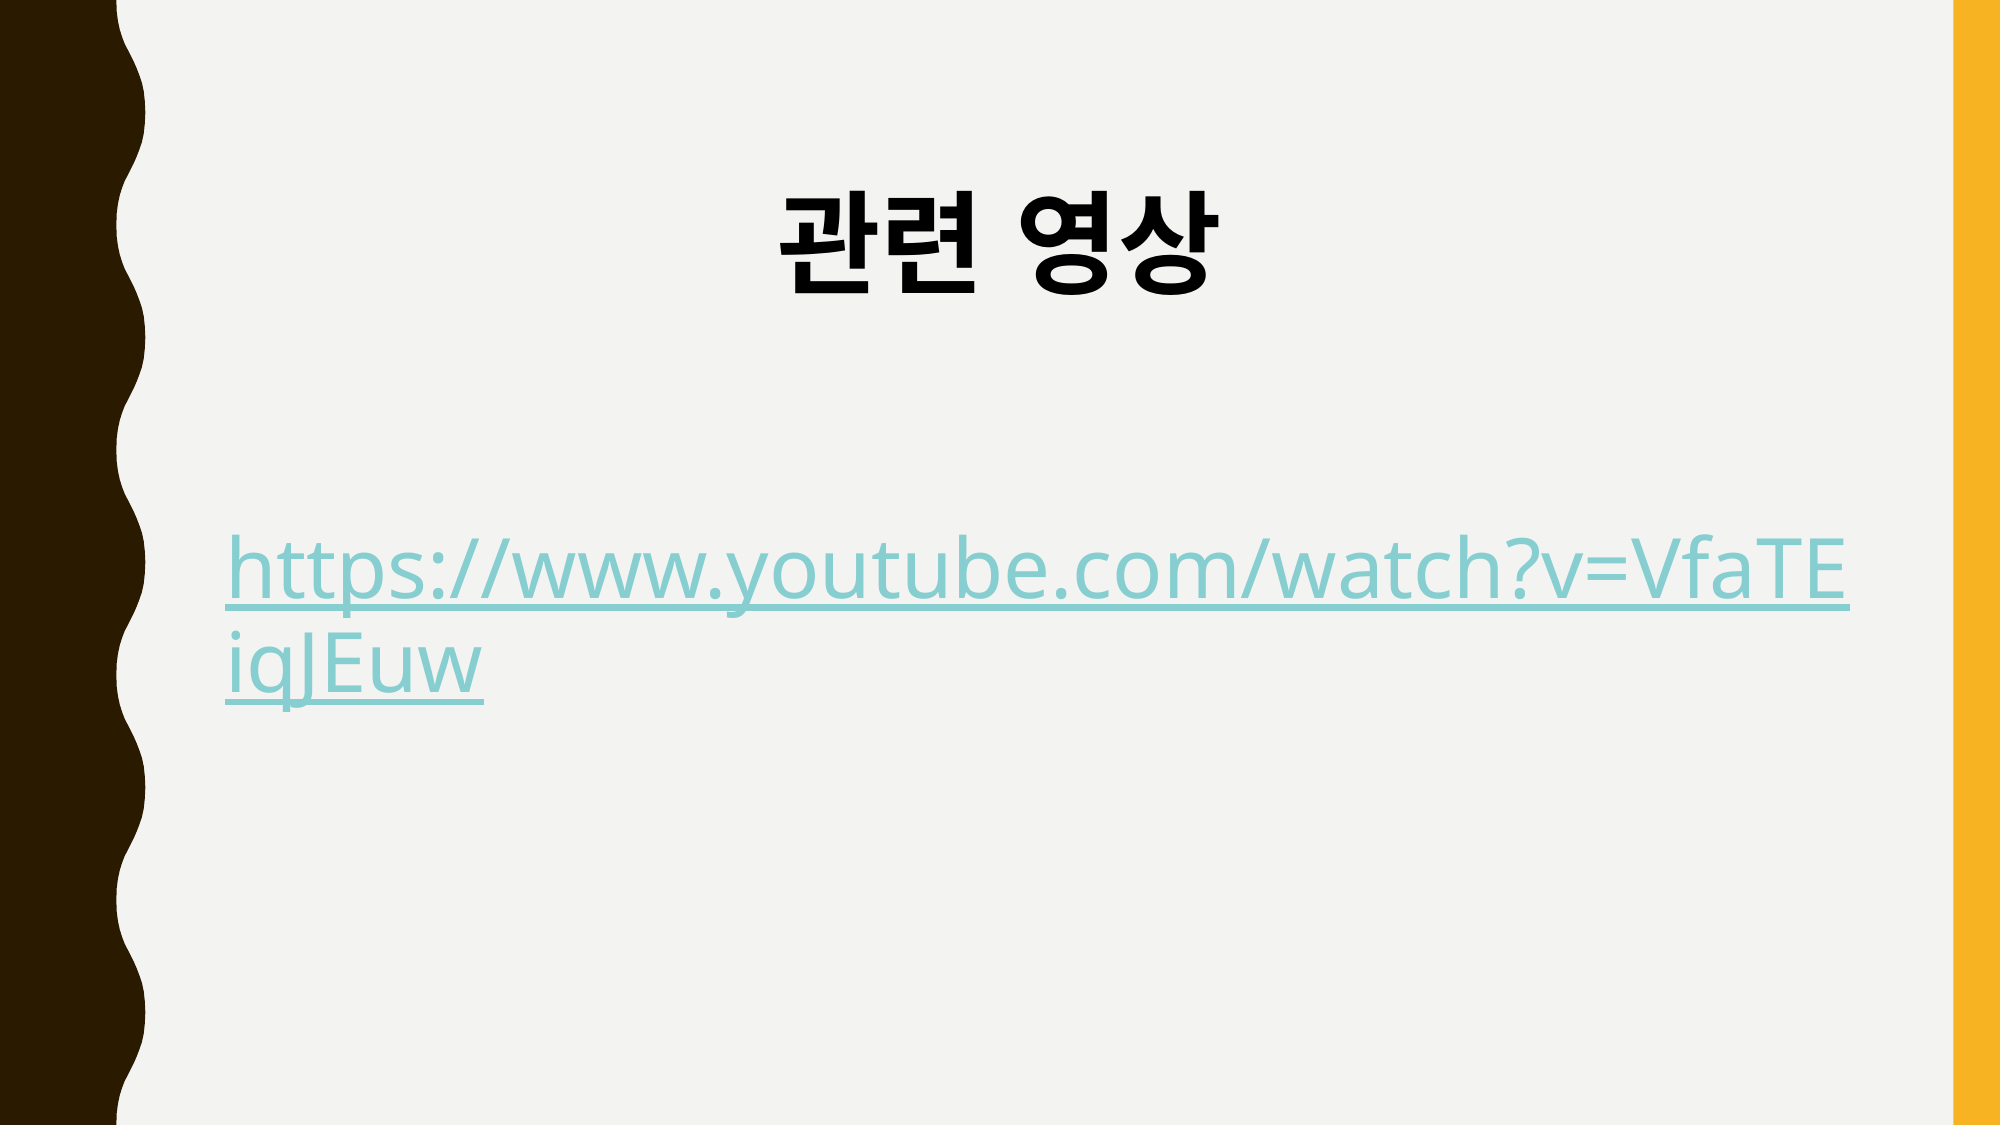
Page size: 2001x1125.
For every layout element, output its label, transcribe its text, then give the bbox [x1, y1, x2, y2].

list https://www.youtube.com/watch?v=VfaTEiqJEuw [209, 495, 1880, 960]
text_box 관련 영상 [762, 165, 1238, 315]
